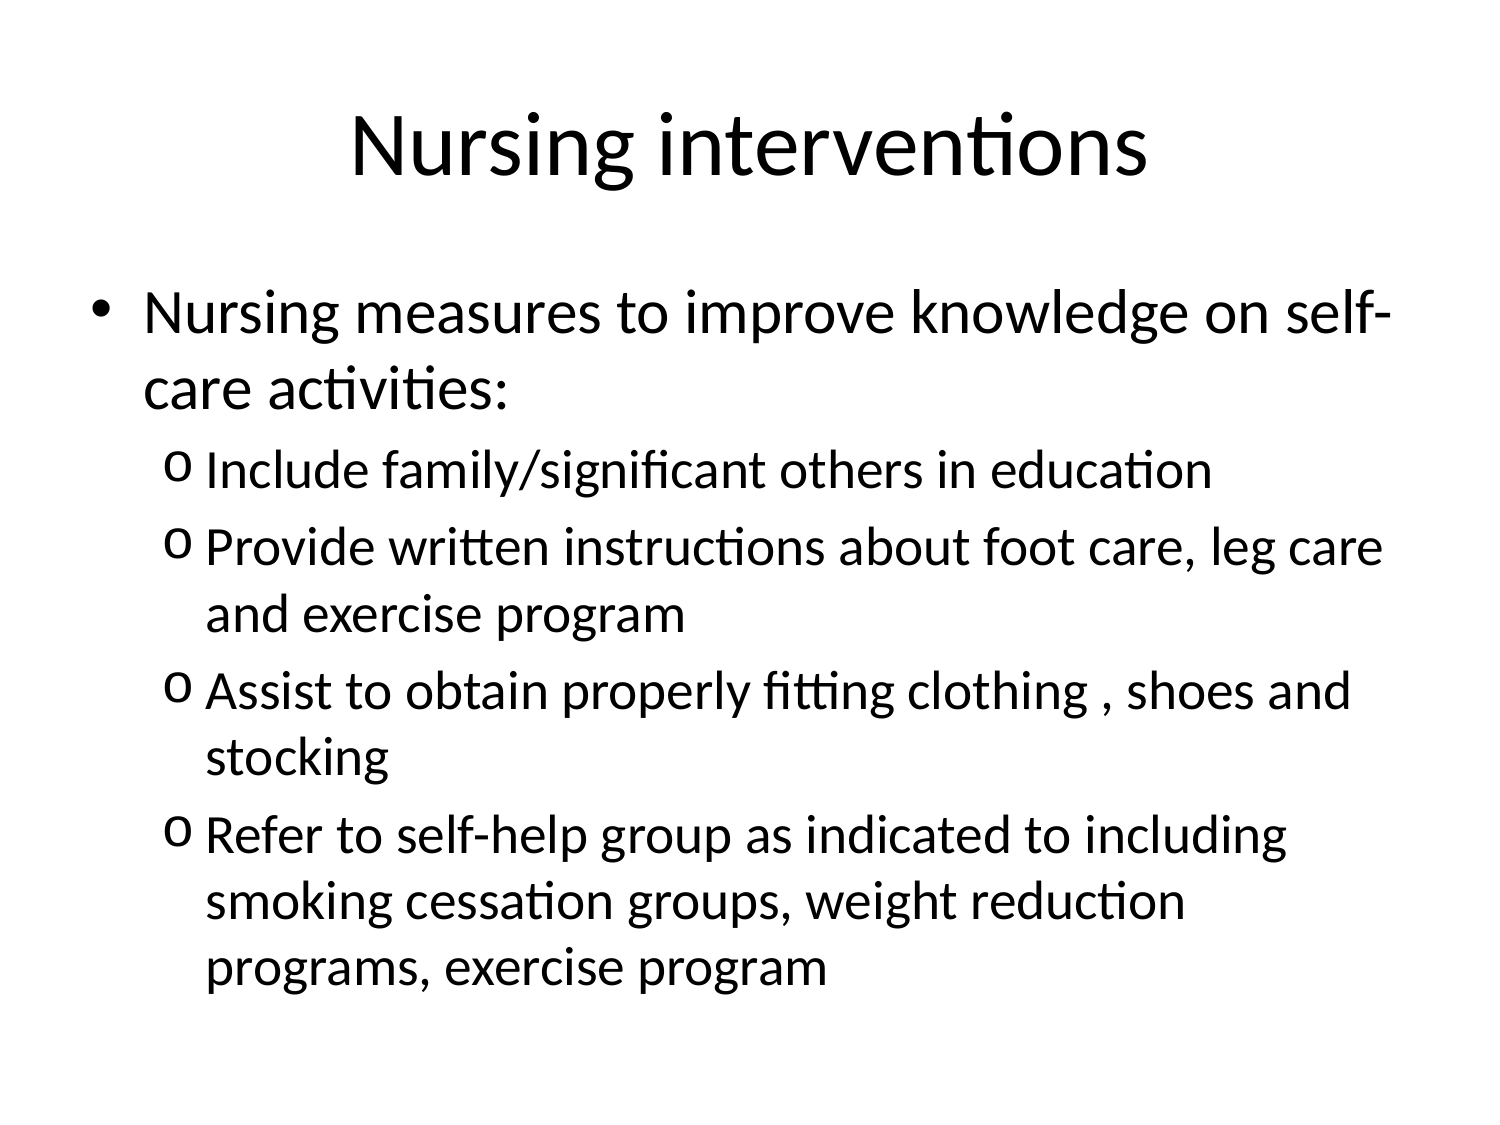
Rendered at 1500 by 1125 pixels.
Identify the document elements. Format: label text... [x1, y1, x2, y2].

title Nursing interventions [75, 45, 1425, 233]
list Nursing measures to improve knowledge on self-care activities: Include family/significant others in education Provide written instructions about foot care, leg care and exercise program Assist to obtain properly fitting clothing , shoes and stocking Refer to self-help group as indicated to including smoking cessation groups, weight reduction programs, exercise program [75, 262, 1425, 1005]
